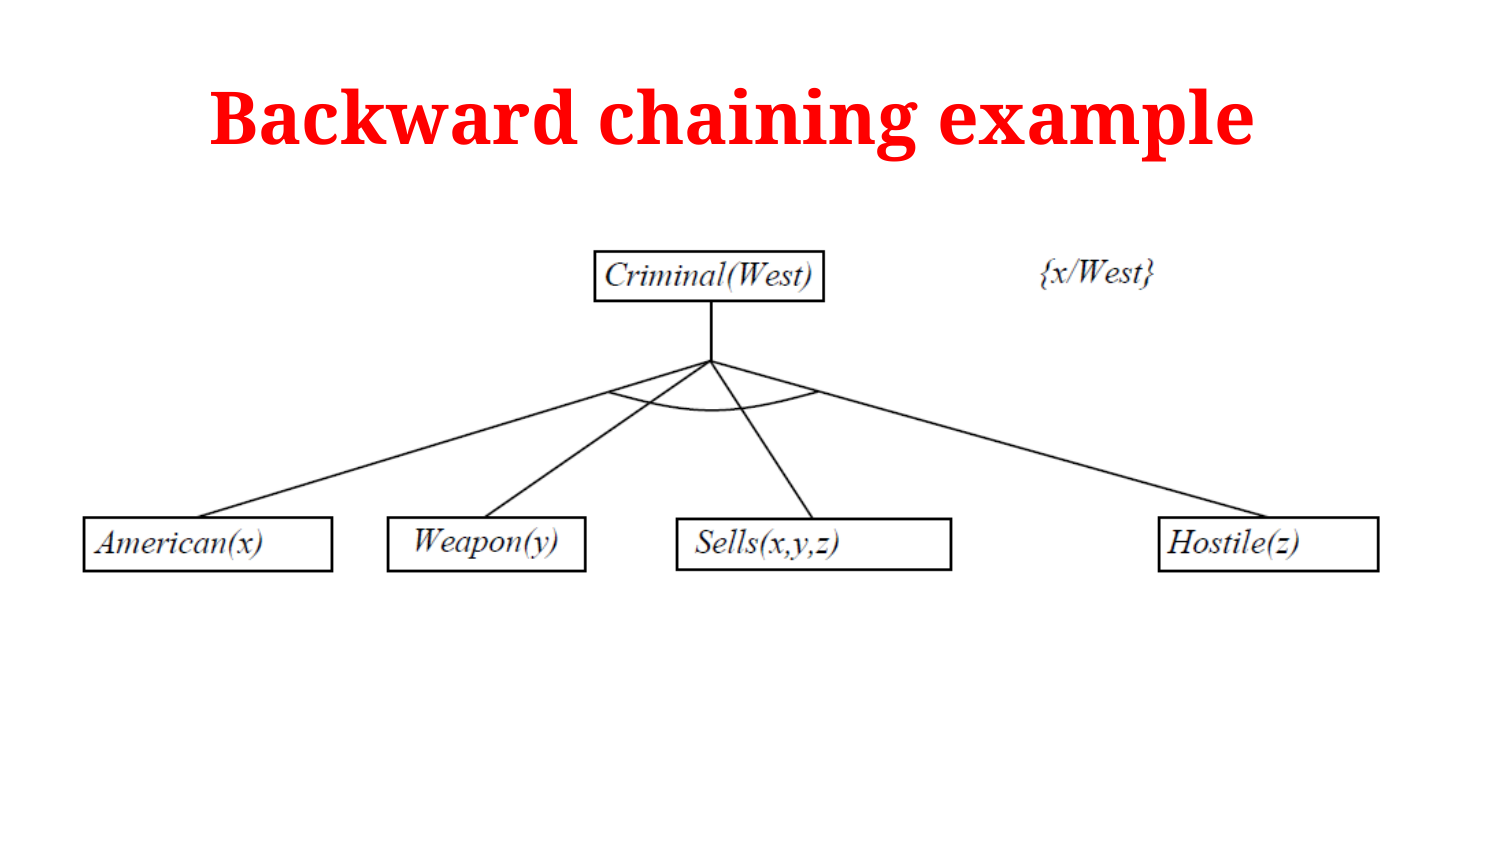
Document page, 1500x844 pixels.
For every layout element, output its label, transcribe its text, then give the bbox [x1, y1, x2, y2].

title Backward chaining example [41, 64, 1425, 180]
picture [50, 227, 1426, 612]
